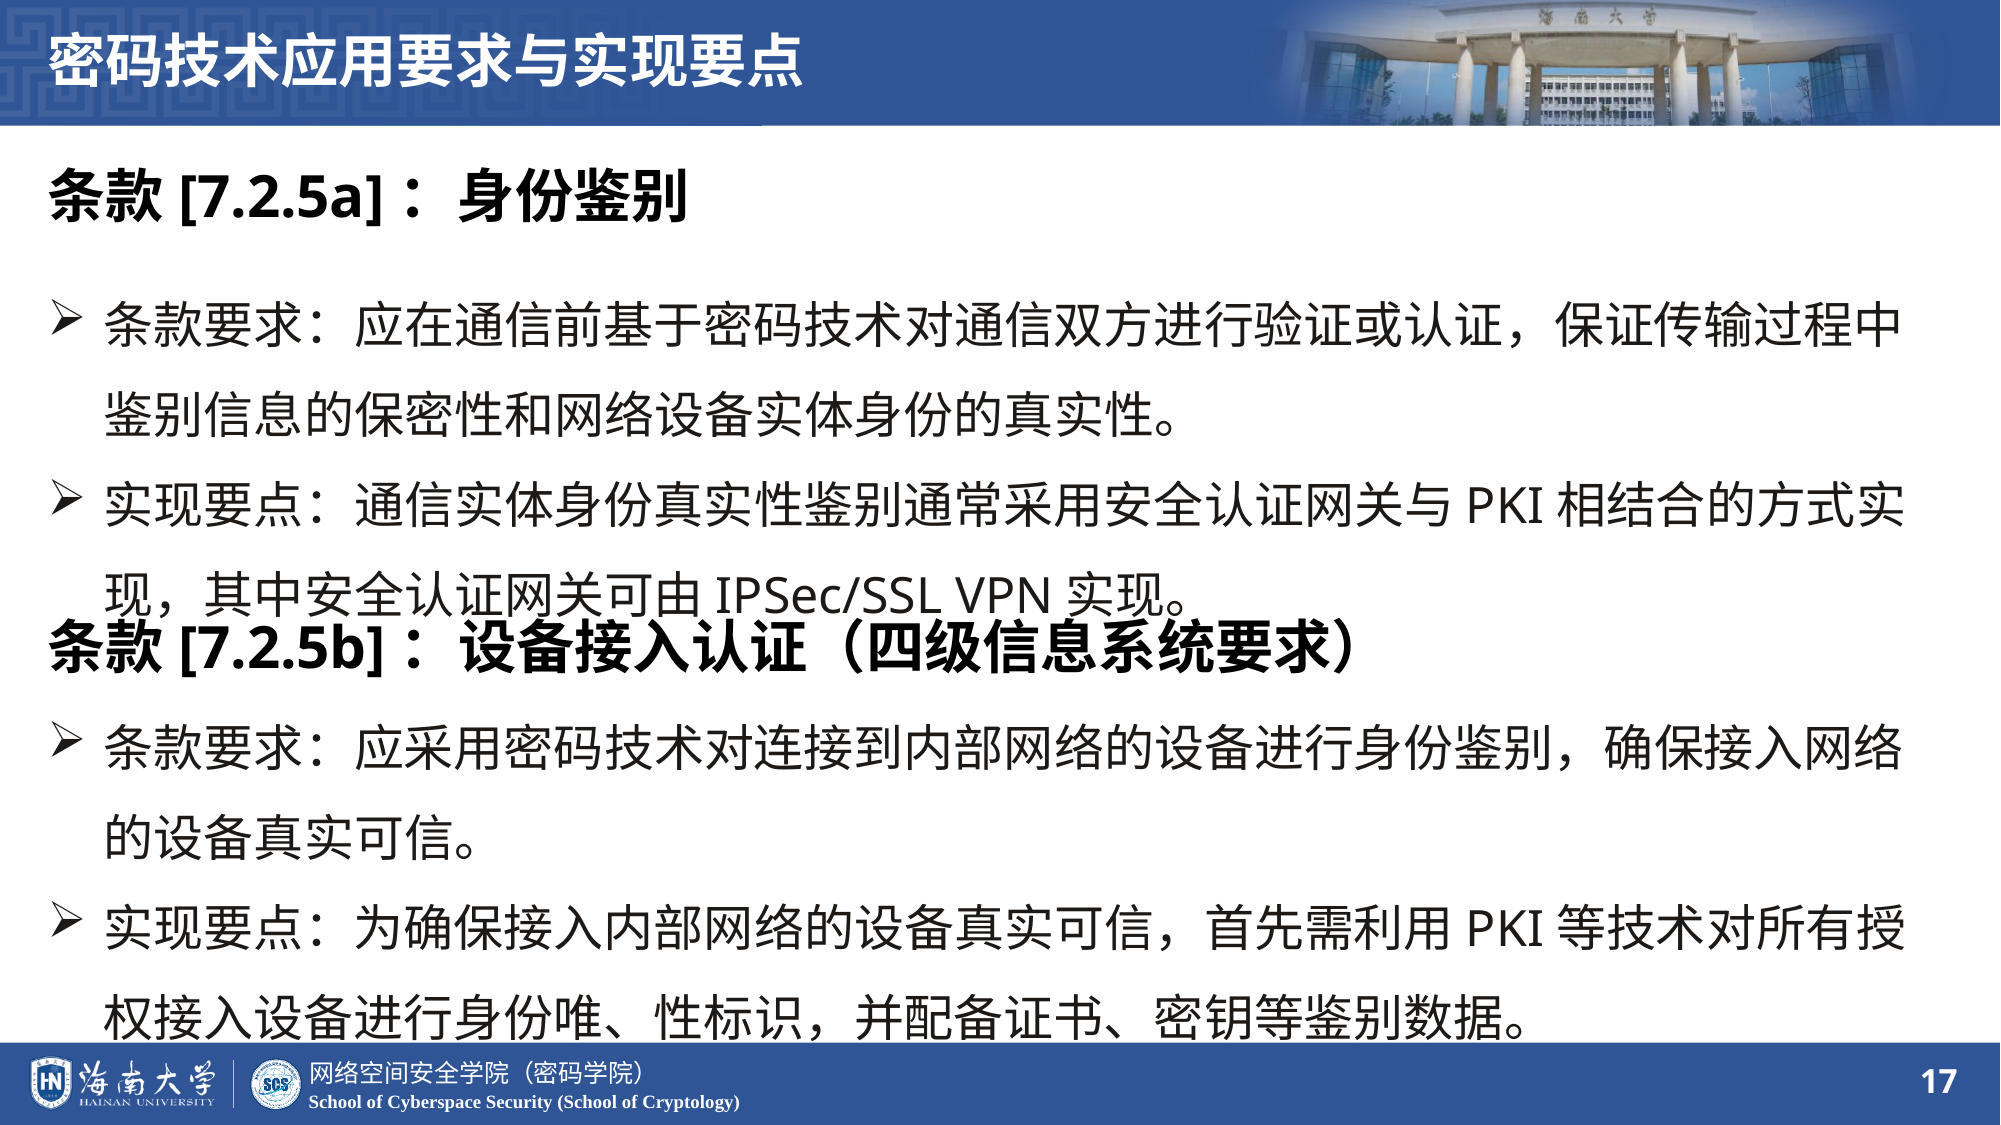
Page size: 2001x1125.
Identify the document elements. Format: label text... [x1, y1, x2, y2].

text_box 条款要求：应采用密码技术对连接到内部网络的设备进行身份鉴别，确保接入网络的设备真实可信。 实现要点：为确保接入内部网络的设备真实可信，首先需利用PKI等技术对所有授权接入设备进行身份唯、性标识，并配备证书、密钥等鉴别数据。 [32, 678, 1968, 1071]
list 条款[7.2.5a]：身份鉴别 [32, 151, 1968, 245]
list 密码技术应用要求与实现要点 [32, 17, 1297, 109]
picture [1190, 0, 2000, 126]
list 条款要求：应在通信前基于密码技术对通信双方进行验证或认证，保证传输过程中鉴别信息的保密性和网络设备实体身份的真实性。 实现要点：通信实体身份真实性鉴别通常采用安全认证网关与PKI相结合的方式实现，其中安全认证网关可由IPSec/SSL VPN实现。 [32, 255, 1968, 602]
text_box 条款[7.2.5b]：设备接入认证（四级信息系统要求） [32, 602, 1968, 678]
slide_number 17 [1522, 1053, 1973, 1114]
picture [27, 1054, 219, 1113]
picture [245, 1071, 306, 1114]
